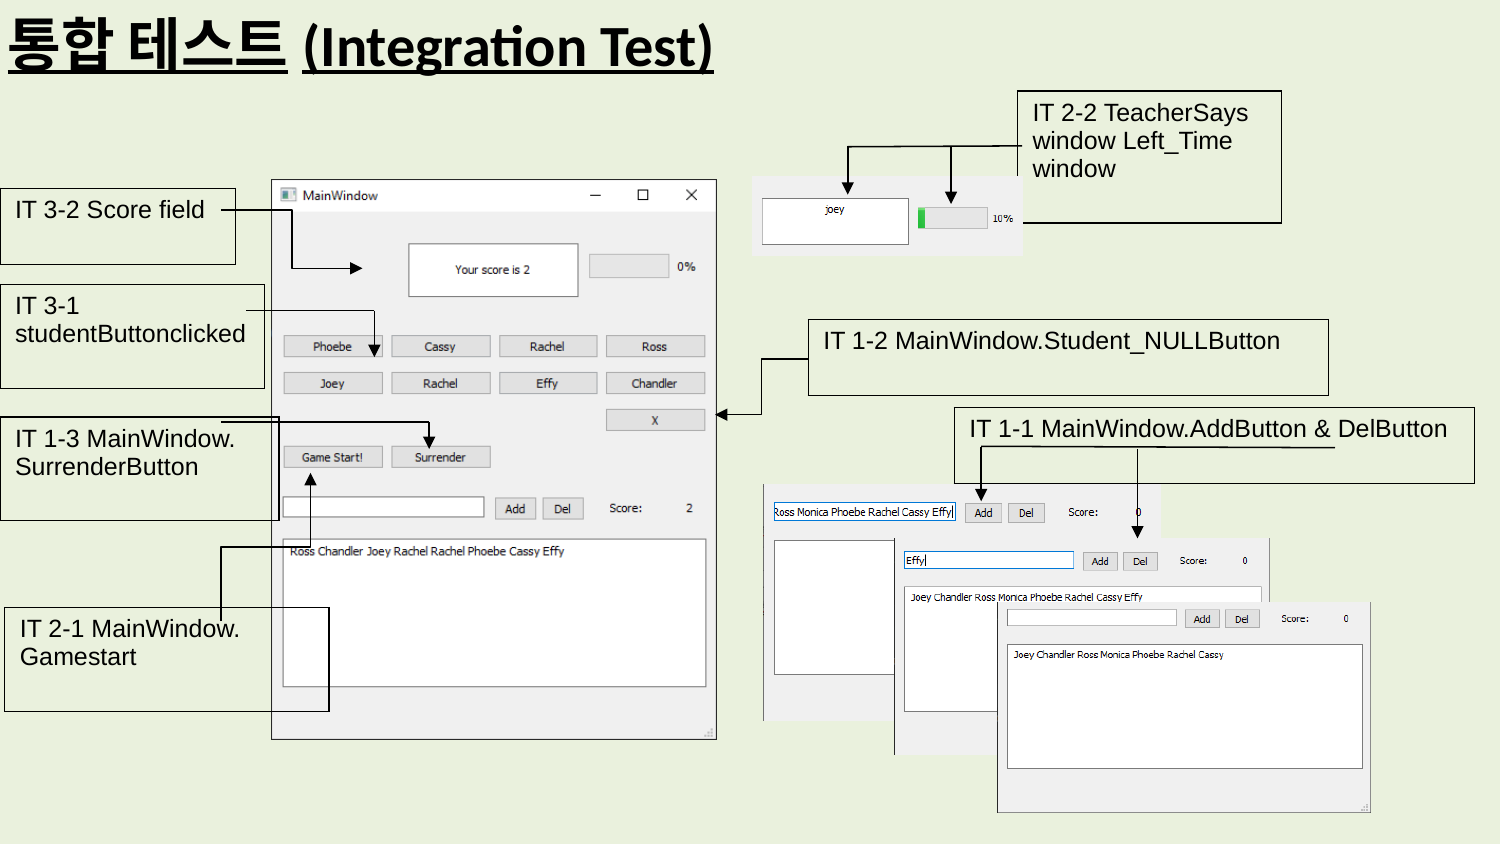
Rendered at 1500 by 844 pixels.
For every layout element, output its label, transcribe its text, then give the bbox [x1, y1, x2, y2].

table_header IT 2-1 MainWindow. Gamestart [5, 608, 266, 711]
table_header IT 3-2 Score field [1, 189, 235, 264]
picture [762, 484, 1371, 814]
picture [751, 176, 1023, 256]
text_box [191, 502, 341, 592]
table_header IT 2-2 TeacherSays window Left_Time window [1018, 92, 1281, 222]
table_header IT 1-3 MainWindow. SurrenderButton [1, 418, 266, 520]
table_header IT 3-1 studentButtonclicked [1, 285, 264, 388]
picture [271, 179, 717, 741]
table_header IT 1-2 MainWindow.Student_NULLButton [809, 320, 1328, 395]
table_header IT 1-1 MainWindow.AddButton & DelButton [955, 408, 1474, 483]
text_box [714, 358, 809, 415]
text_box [220, 209, 363, 269]
title 통합 테스트(Integration Test) [0, 0, 833, 86]
